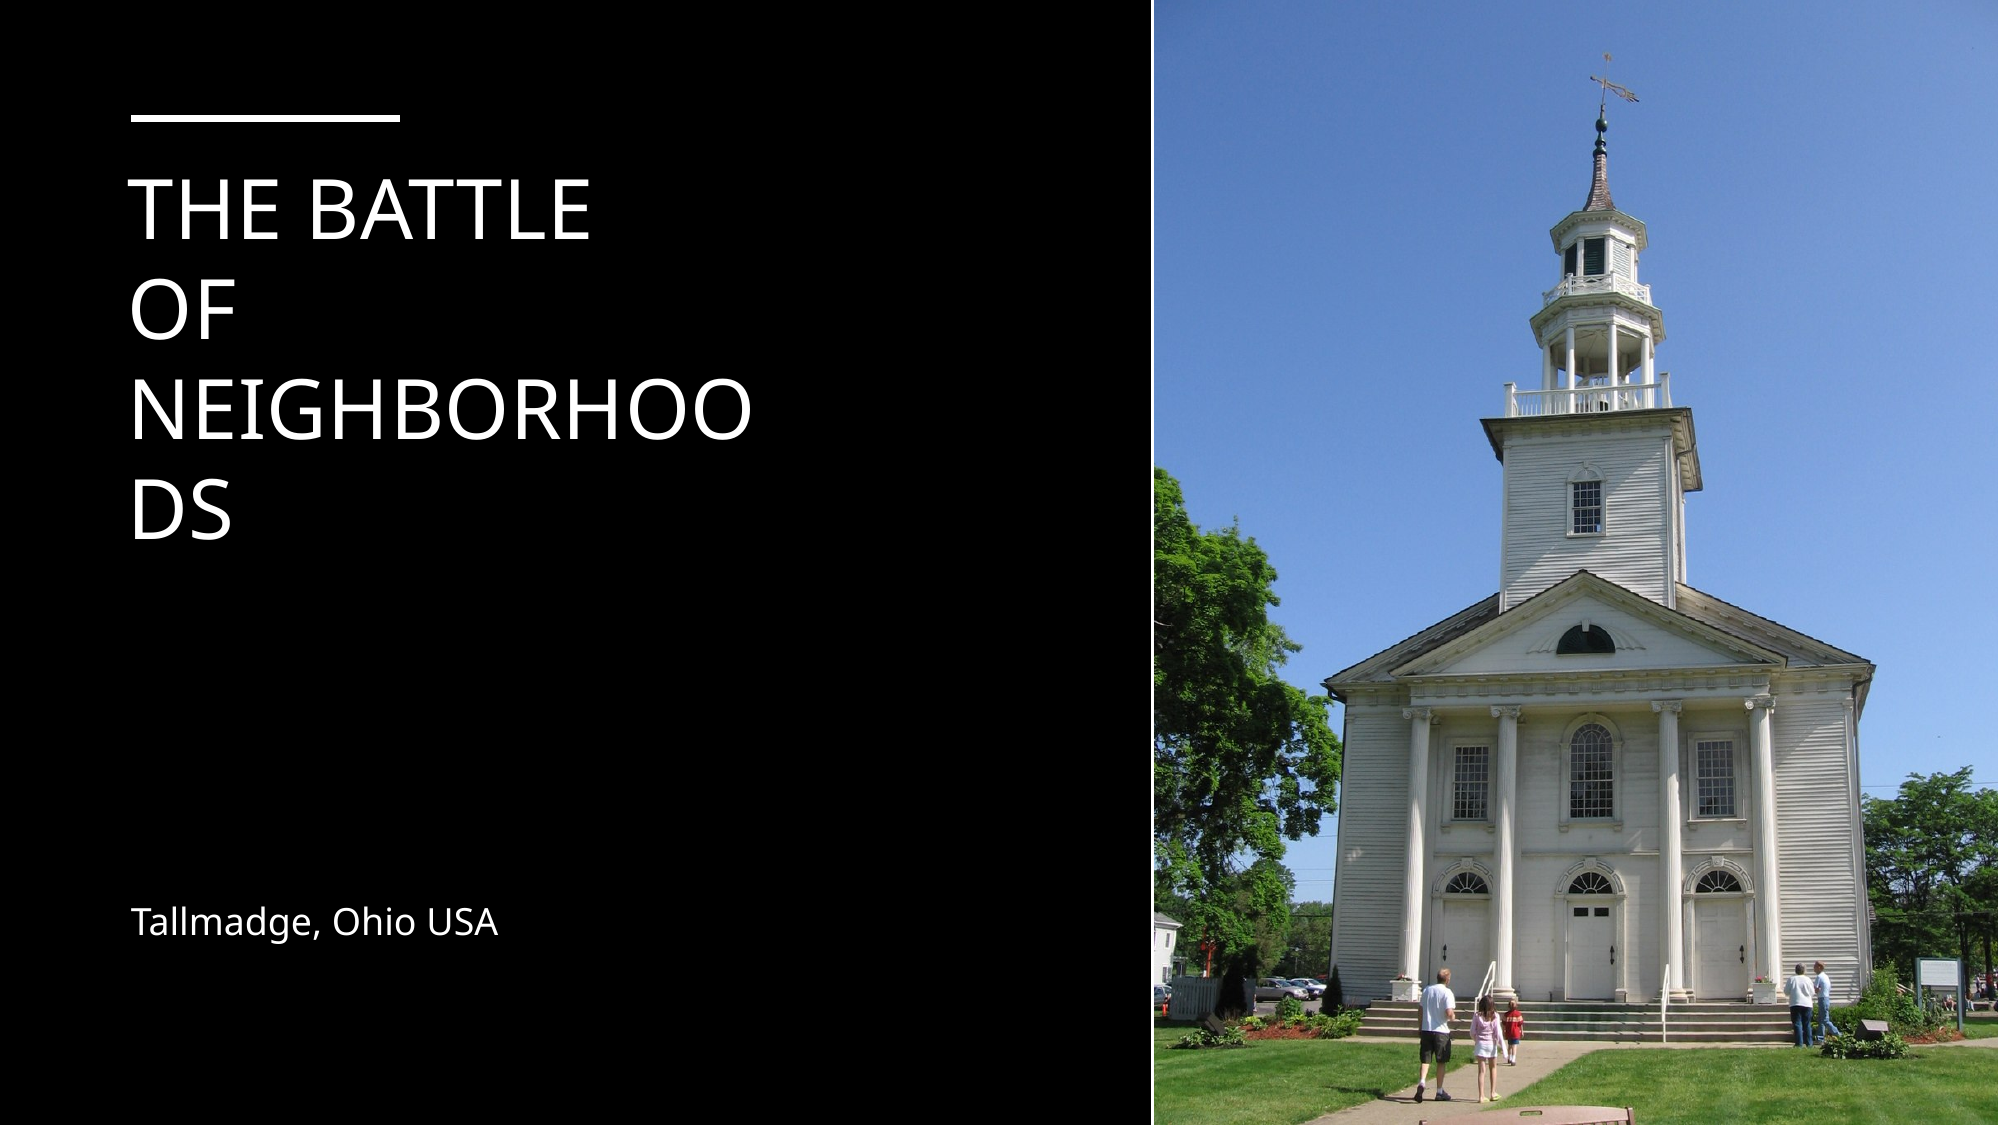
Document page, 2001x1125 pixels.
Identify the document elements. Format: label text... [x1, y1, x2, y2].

picture [1153, 0, 1998, 1125]
text_box [0, 0, 1151, 1125]
subtitle Tallmadge, Ohio USA [115, 856, 671, 950]
title The Battle of Neighborhoods [112, 149, 776, 747]
